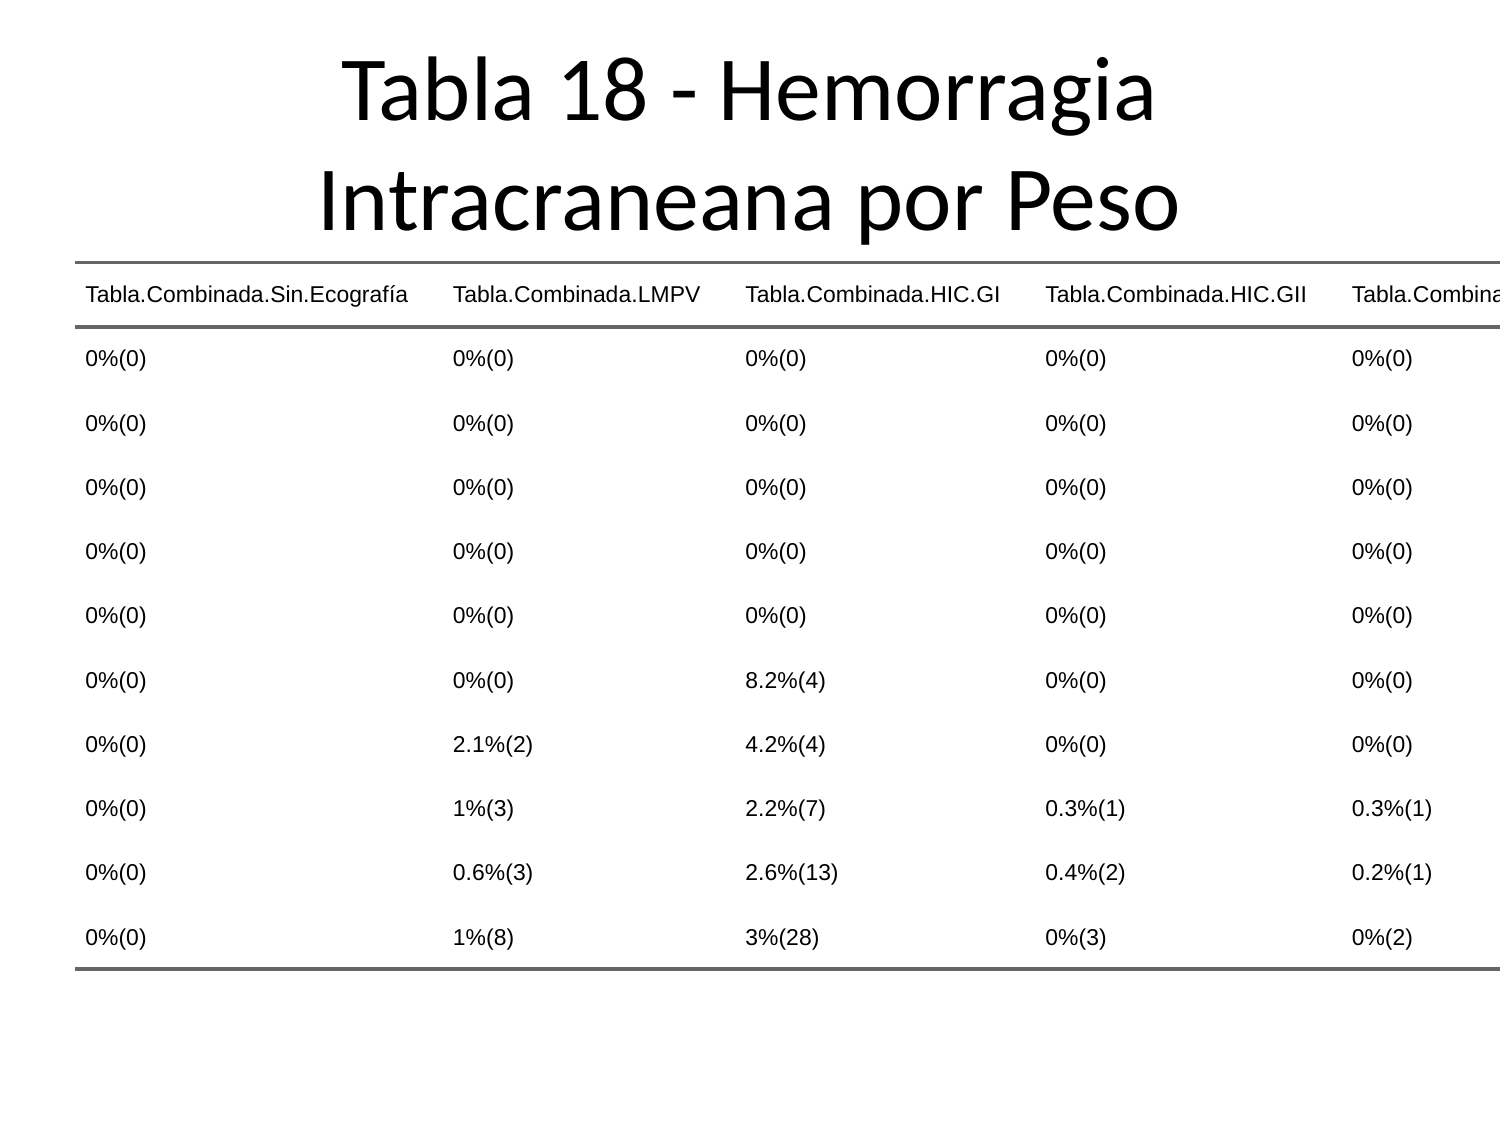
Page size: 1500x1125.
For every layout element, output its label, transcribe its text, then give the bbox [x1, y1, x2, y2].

table_cell 0%(0) [735, 329, 1035, 391]
table_cell 3%(28) [735, 905, 1035, 967]
table_cell 0%(0) [443, 455, 735, 520]
table_cell 0.6%(3) [443, 841, 735, 905]
table_cell 0%(0) [443, 391, 735, 455]
table_cell 1%(3) [443, 777, 735, 841]
table_cell 0%(0) [75, 455, 443, 520]
table_cell 0%(0) [443, 329, 735, 391]
table_cell 0%(0) [75, 648, 443, 712]
title Tabla 18 - Hemorragia Intracraneana por Peso [75, 45, 1425, 233]
table_cell 0%(0) [735, 455, 1035, 520]
table_cell 0%(0) [443, 648, 735, 712]
table_header Tabla.Combinada.Sin.Ecografía [75, 264, 443, 325]
table_header Tabla.Combinada.HIC.GI [735, 264, 1035, 325]
table_cell 0%(0) [735, 520, 1035, 584]
table_cell 0%(0) [443, 584, 735, 648]
table_cell 0%(0) [1035, 391, 1341, 455]
table_header Tabla.Combinada.HIC.GII [1035, 264, 1341, 325]
table_cell 0.2%(1) [1341, 841, 1500, 905]
table_cell 0%(0) [75, 584, 443, 648]
table_cell 0%(0) [1035, 712, 1341, 777]
table_cell 0.4%(2) [1035, 841, 1341, 905]
table_cell 4.2%(4) [735, 712, 1035, 777]
table_cell 0%(0) [75, 329, 443, 391]
table_header Tabla.Combinada.LMPV [443, 264, 735, 325]
table_cell 0%(0) [75, 391, 443, 455]
table_cell 0%(0) [1035, 329, 1341, 391]
table_cell 0%(0) [1035, 648, 1341, 712]
table_cell 0.3%(1) [1035, 777, 1341, 841]
table_cell 8.2%(4) [735, 648, 1035, 712]
table_cell 0%(0) [1341, 712, 1500, 777]
table_cell 0%(2) [1341, 905, 1500, 967]
table_cell 2.2%(7) [735, 777, 1035, 841]
table_cell 0%(0) [1341, 520, 1500, 584]
table_cell 2.6%(13) [735, 841, 1035, 905]
table_cell 0%(0) [1341, 455, 1500, 520]
table_cell 1%(8) [443, 905, 735, 967]
table_cell 0%(0) [1035, 584, 1341, 648]
table_cell 0%(0) [75, 777, 443, 841]
table_cell 0.3%(1) [1341, 777, 1500, 841]
table_cell 0%(0) [1035, 455, 1341, 520]
table_cell 0%(0) [735, 584, 1035, 648]
table_cell 0%(3) [1035, 905, 1341, 967]
table_cell 0%(0) [1341, 648, 1500, 712]
table_header Tabla.Combinada.HIC.GIII [1341, 264, 1500, 325]
table_cell 0%(0) [75, 841, 443, 905]
table_cell 0%(0) [75, 712, 443, 777]
table_cell 0%(0) [1341, 329, 1500, 391]
table_cell 0%(0) [1035, 520, 1341, 584]
table_cell 0%(0) [1341, 391, 1500, 455]
table_cell 2.1%(2) [443, 712, 735, 777]
table_cell 0%(0) [75, 520, 443, 584]
table_cell 0%(0) [443, 520, 735, 584]
table_cell 0%(0) [735, 391, 1035, 455]
table_cell 0%(0) [1341, 584, 1500, 648]
table_cell 0%(0) [75, 905, 443, 967]
